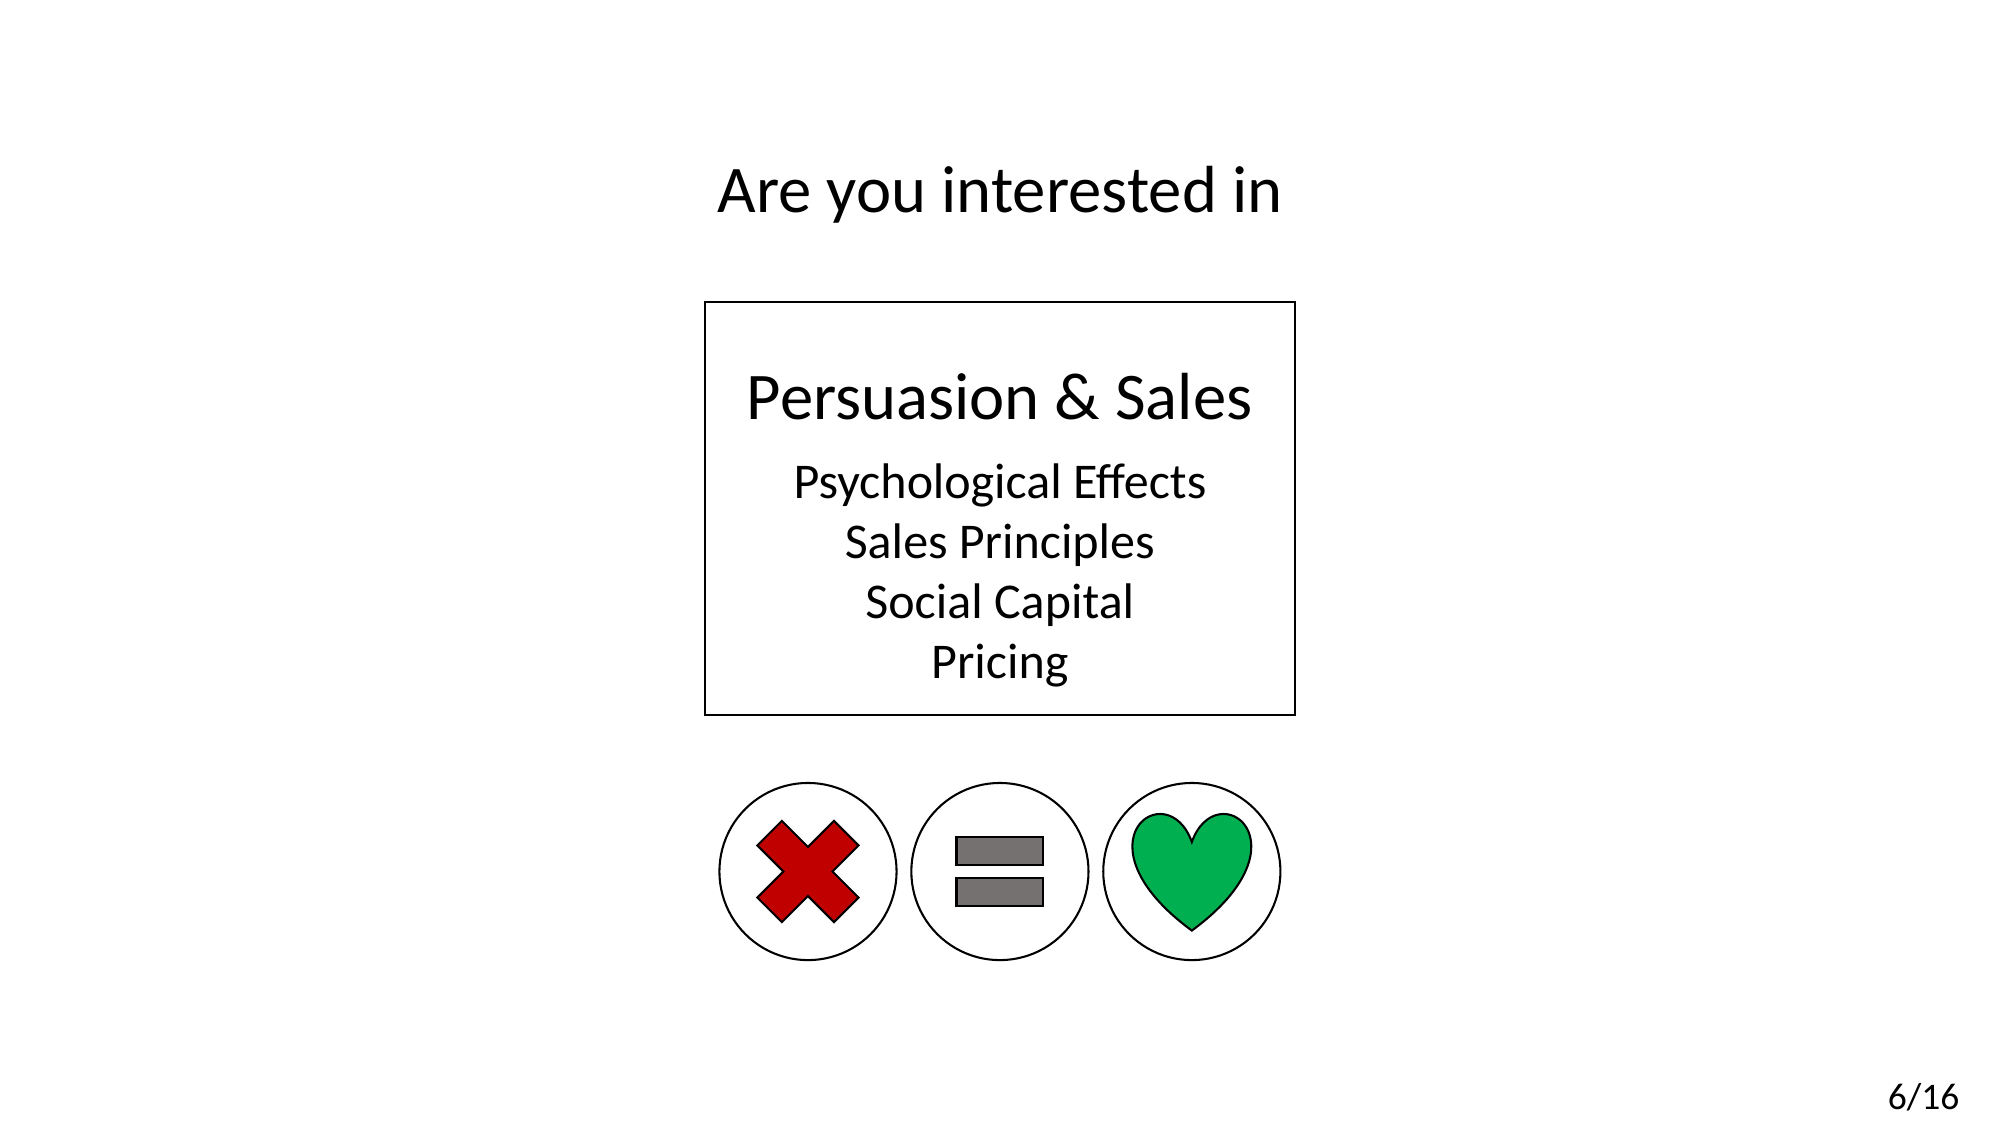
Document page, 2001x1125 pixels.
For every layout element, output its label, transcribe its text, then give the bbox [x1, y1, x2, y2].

text_box Are you interested in [546, 138, 1454, 234]
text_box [719, 782, 1281, 961]
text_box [605, 302, 1395, 716]
text_box 6/16 [1819, 1064, 2000, 1125]
